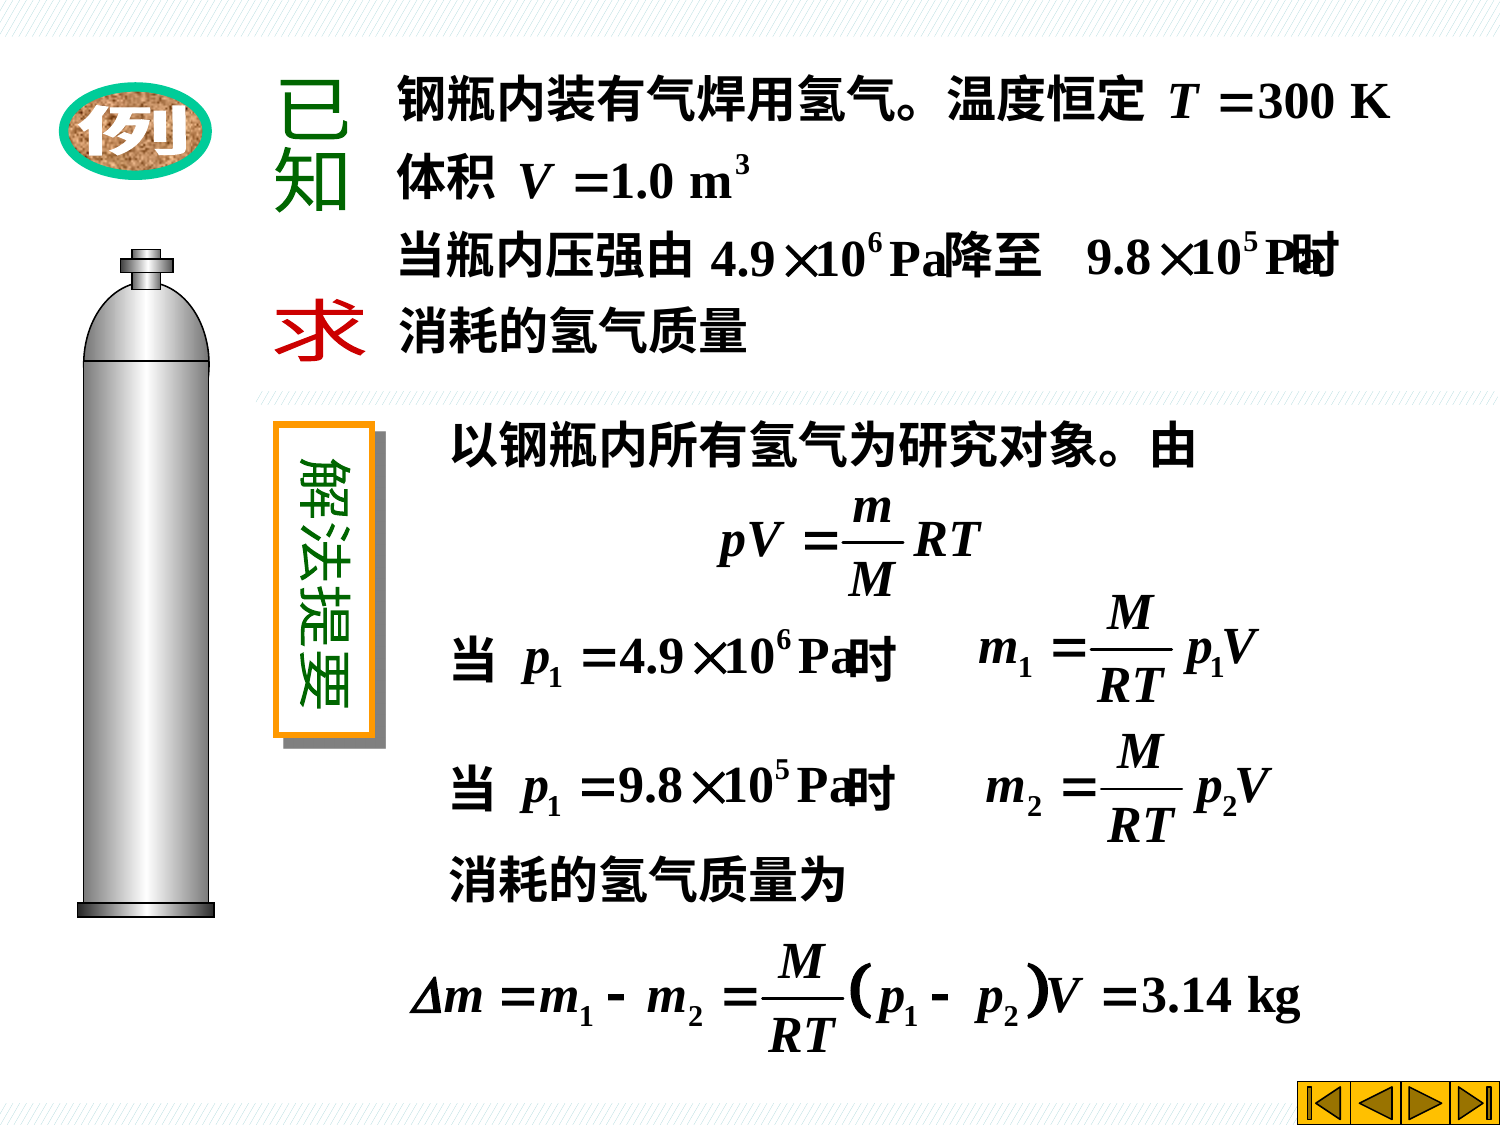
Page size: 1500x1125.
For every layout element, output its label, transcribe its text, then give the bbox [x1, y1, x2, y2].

text_box [1351, 1081, 1402, 1125]
text_box 当 时 [432, 750, 510, 826]
text_box 当 时 [861, 621, 969, 696]
text_box 消耗的氢气质量 [384, 300, 783, 368]
text_box [1402, 1081, 1450, 1125]
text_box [63, 86, 208, 176]
text_box 以钢瓶内所有氢气为研究对象。由 [433, 406, 1324, 482]
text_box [405, 932, 1307, 1059]
text_box [0, 1103, 1297, 1125]
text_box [77, 249, 215, 918]
text_box [1297, 1081, 1351, 1125]
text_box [275, 424, 373, 736]
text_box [381, 59, 1399, 136]
text_box [0, 0, 1500, 37]
text_box [1450, 1081, 1500, 1125]
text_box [512, 750, 859, 822]
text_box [380, 215, 1450, 292]
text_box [974, 583, 1267, 710]
text_box 消耗的氢气质量为 [433, 841, 975, 916]
text_box 当 时 [860, 750, 974, 826]
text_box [981, 723, 1281, 849]
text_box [381, 137, 755, 213]
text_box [709, 476, 989, 603]
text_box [513, 620, 860, 693]
text_box 当 时 [433, 621, 511, 696]
text_box [255, 391, 1498, 405]
